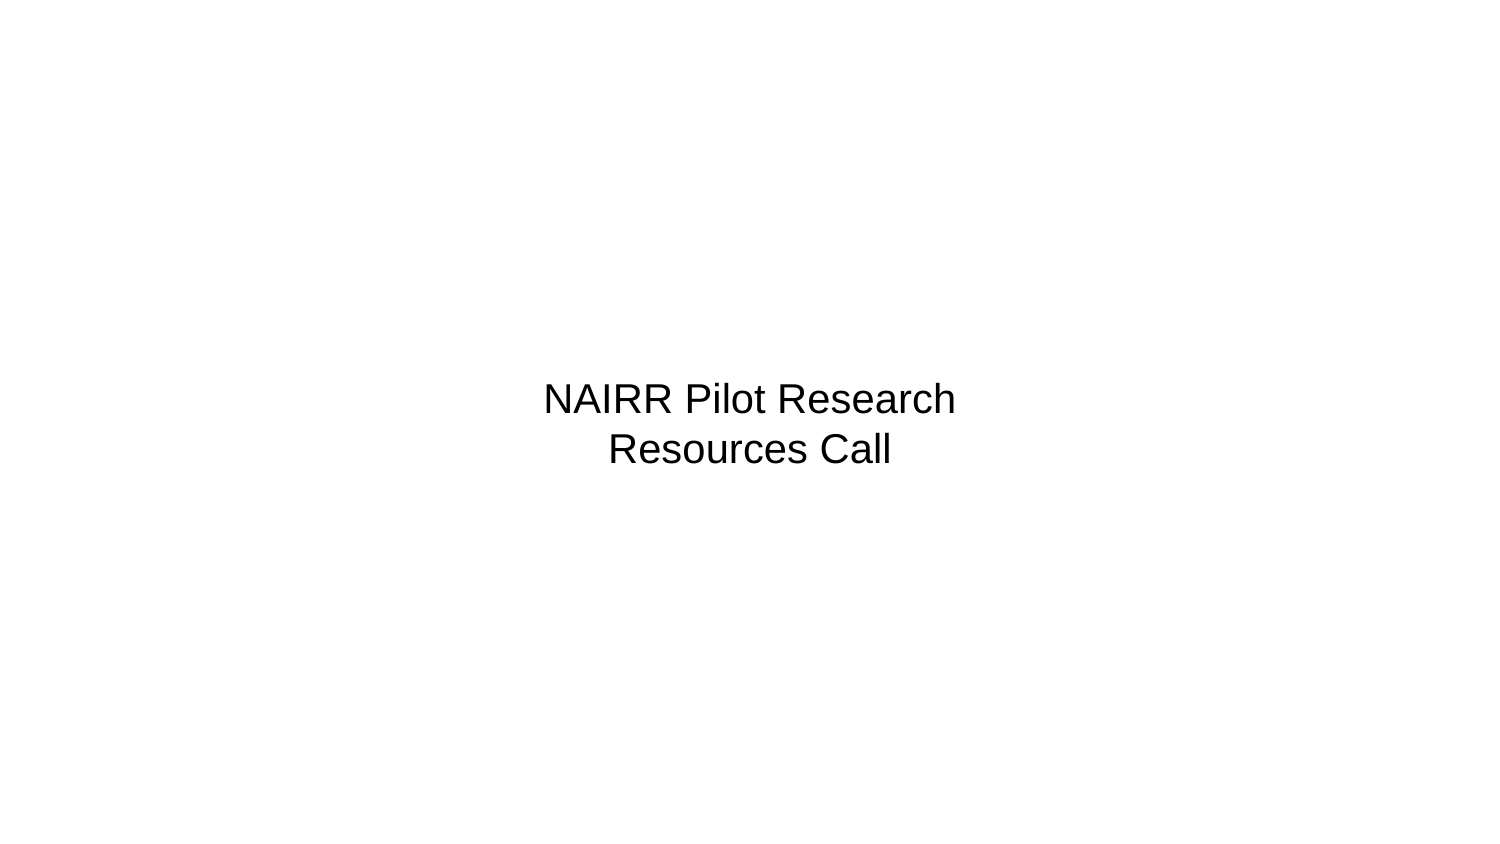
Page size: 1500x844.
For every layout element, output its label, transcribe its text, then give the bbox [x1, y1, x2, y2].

title NAIRR Pilot Research Resources Call [51, 352, 1449, 491]
